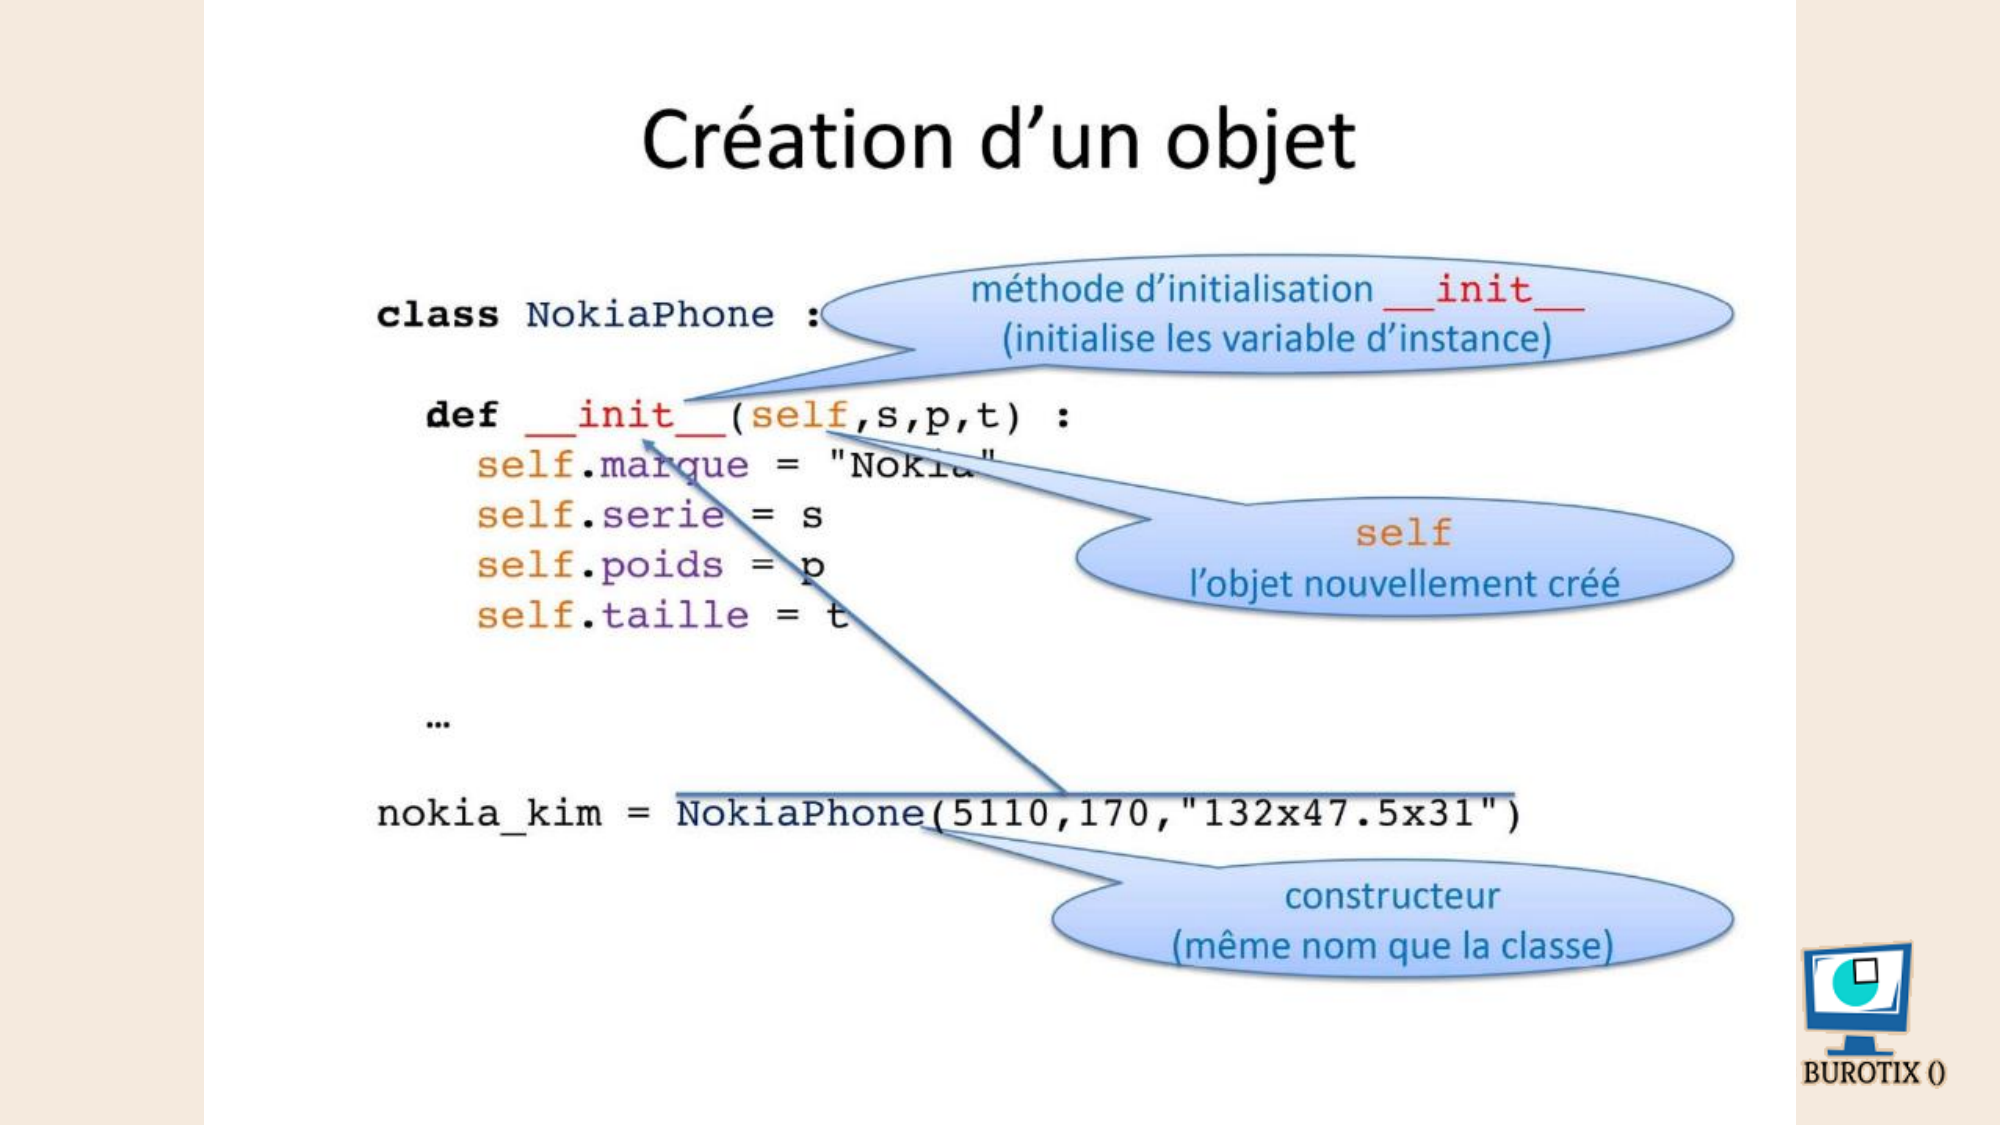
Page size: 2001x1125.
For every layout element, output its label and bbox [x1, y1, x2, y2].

picture [204, 0, 1949, 1125]
